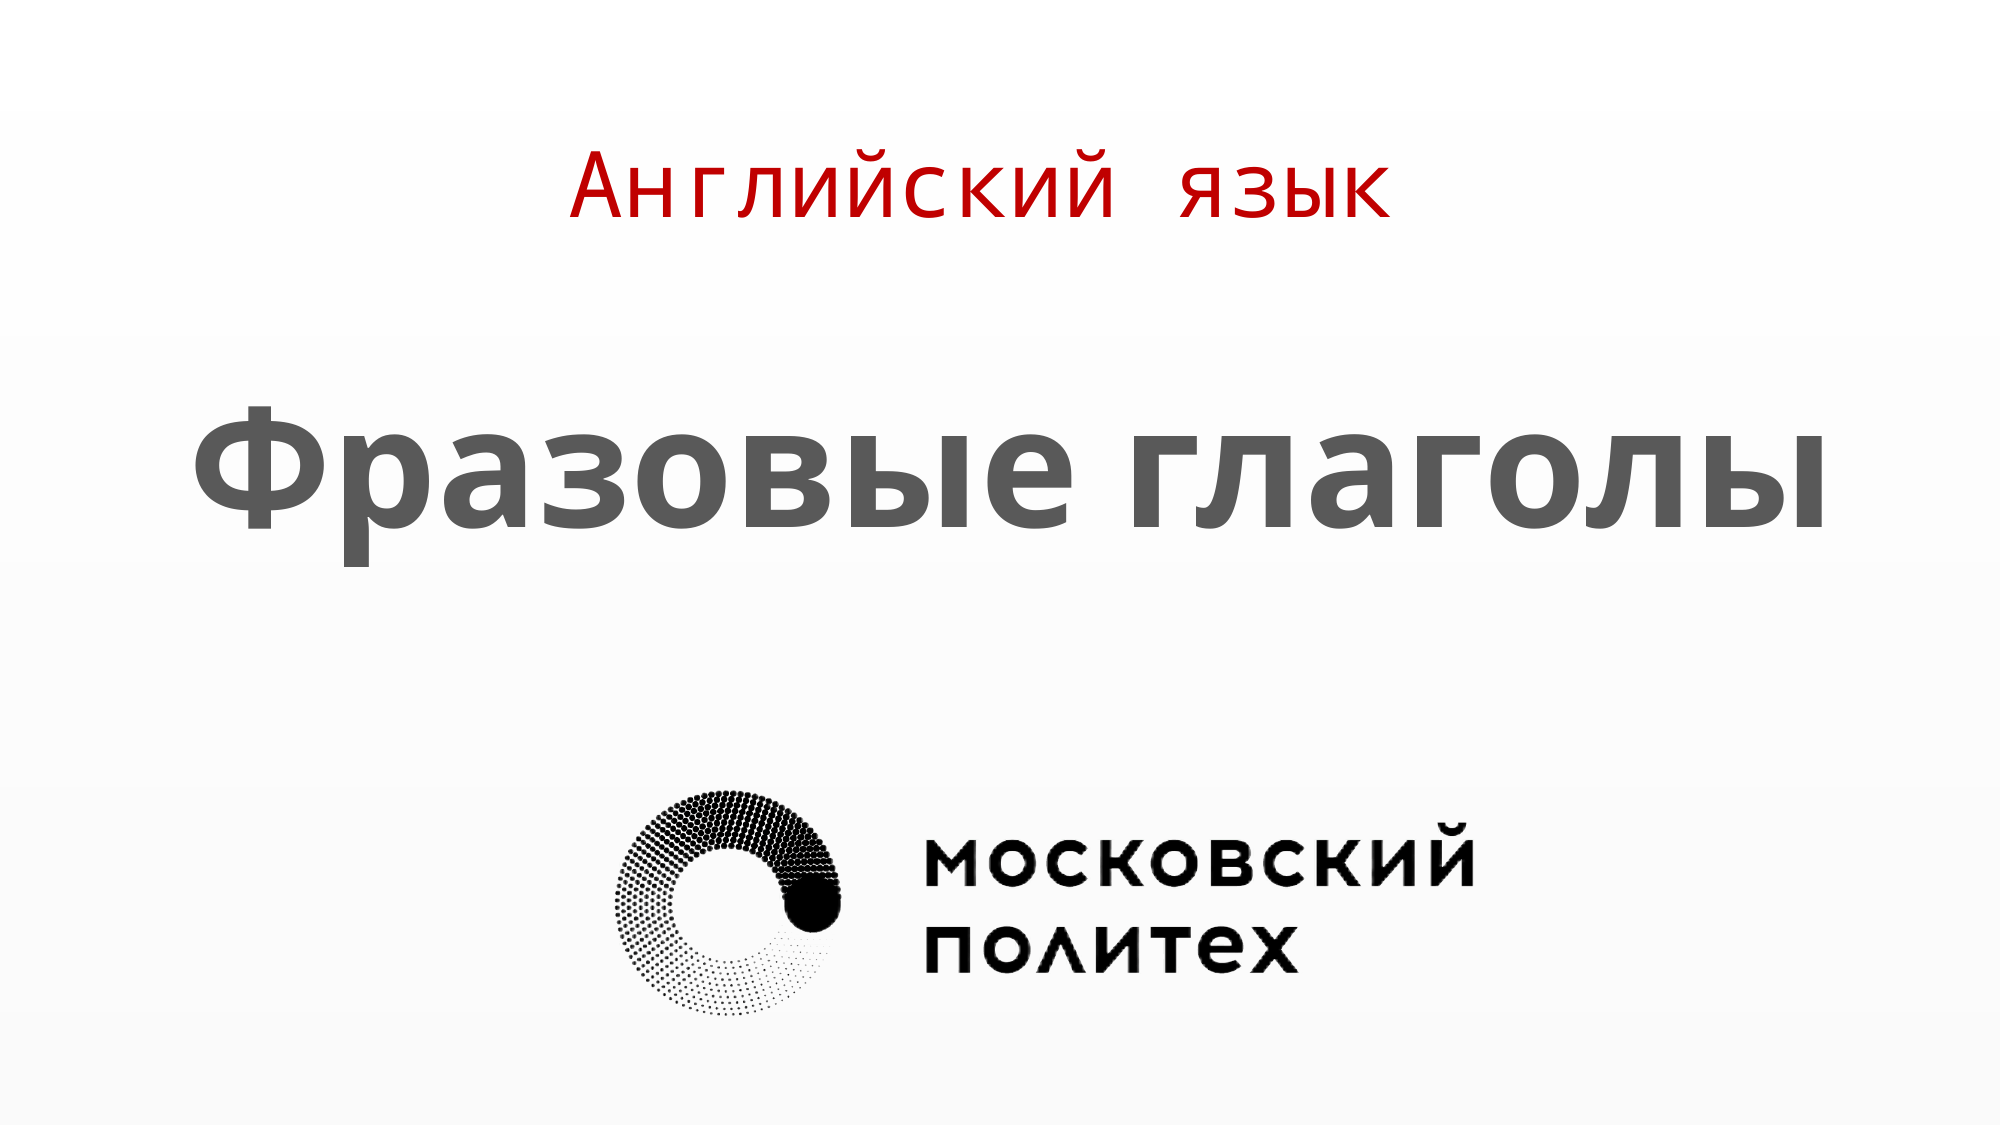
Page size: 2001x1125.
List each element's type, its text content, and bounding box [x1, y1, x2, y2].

text_box Фразовые глаголы [173, 353, 1851, 568]
text_box Английский язык [553, 118, 1409, 244]
picture [554, 678, 1521, 1079]
